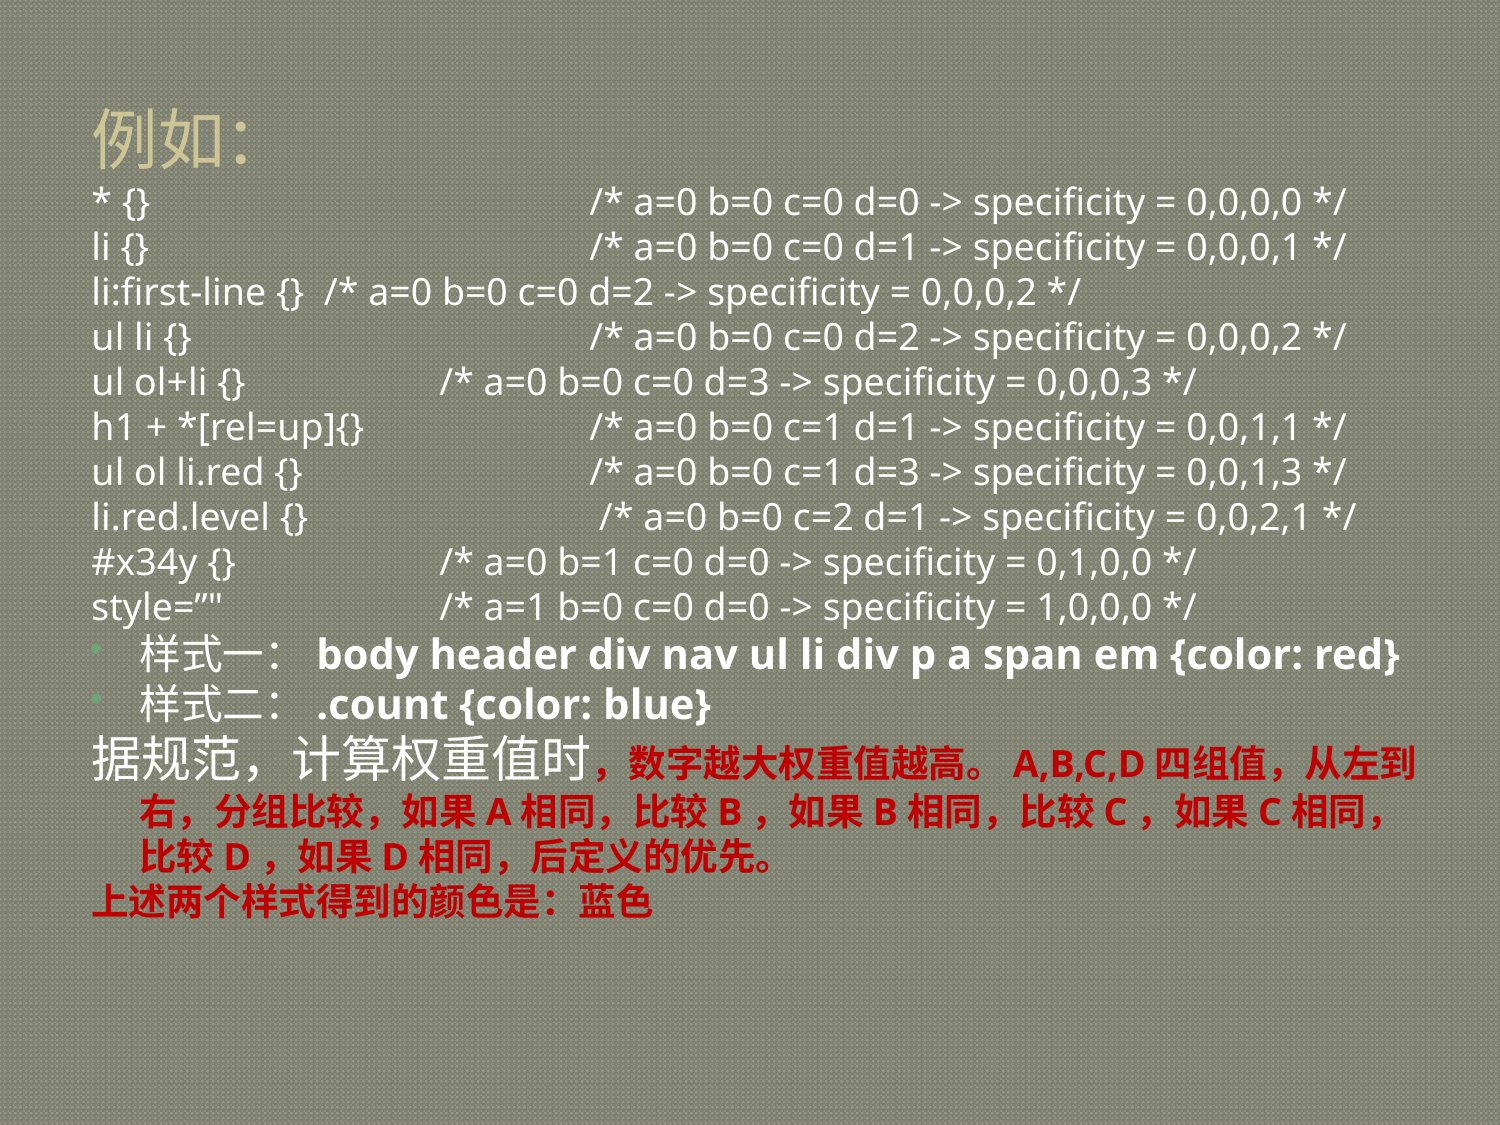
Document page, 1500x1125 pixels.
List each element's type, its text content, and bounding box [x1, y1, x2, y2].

list 例如： * {} /* a=0 b=0 c=0 d=0 -> specificity = 0,0,0,0 */ li {} /* a=0 b=0 c=0 d=1 -> specificity = 0,0,0,1 */ li:first-line {} /* a=0 b=0 c=0 d=2 -> specificity = 0,0,0,2 */ ul li {} /* a=0 b=0 c=0 d=2 -> specificity = 0,0,0,2 */ ul ol+li {} /* a=0 b=0 c=0 d=3 -> specificity = 0,0,0,3 */ h1 + *[rel=up]{} /* a=0 b=0 c=1 d=1 -> specificity = 0,0,1,1 */ ul ol li.red {} /* a=0 b=0 c=1 d=3 -> specificity = 0,0,1,3 */ li.red.level {} /* a=0 b=0 c=2 d=1 -> specificity = 0,0,2,1 */ #x34y {} /* a=0 b=1 c=0 d=0 -> specificity = 0,1,0,0 */ style=”" /* a=1 b=0 c=0 d=0 -> specificity = 1,0,0,0 */ 样式一：body header div nav ul li div p a span em {color: red} 样式二：.count {color: blue} 据规范，计算权重值时，数字越大权重值越高。A,B,C,D四组值，从左到右，分组比较，如果A相同，比较B，如果B相同，比较C，如果C相同，比较D，如果D相同，后定义的优先。 上述两个样式得到的颜色是：蓝色 [76, 90, 1437, 1035]
